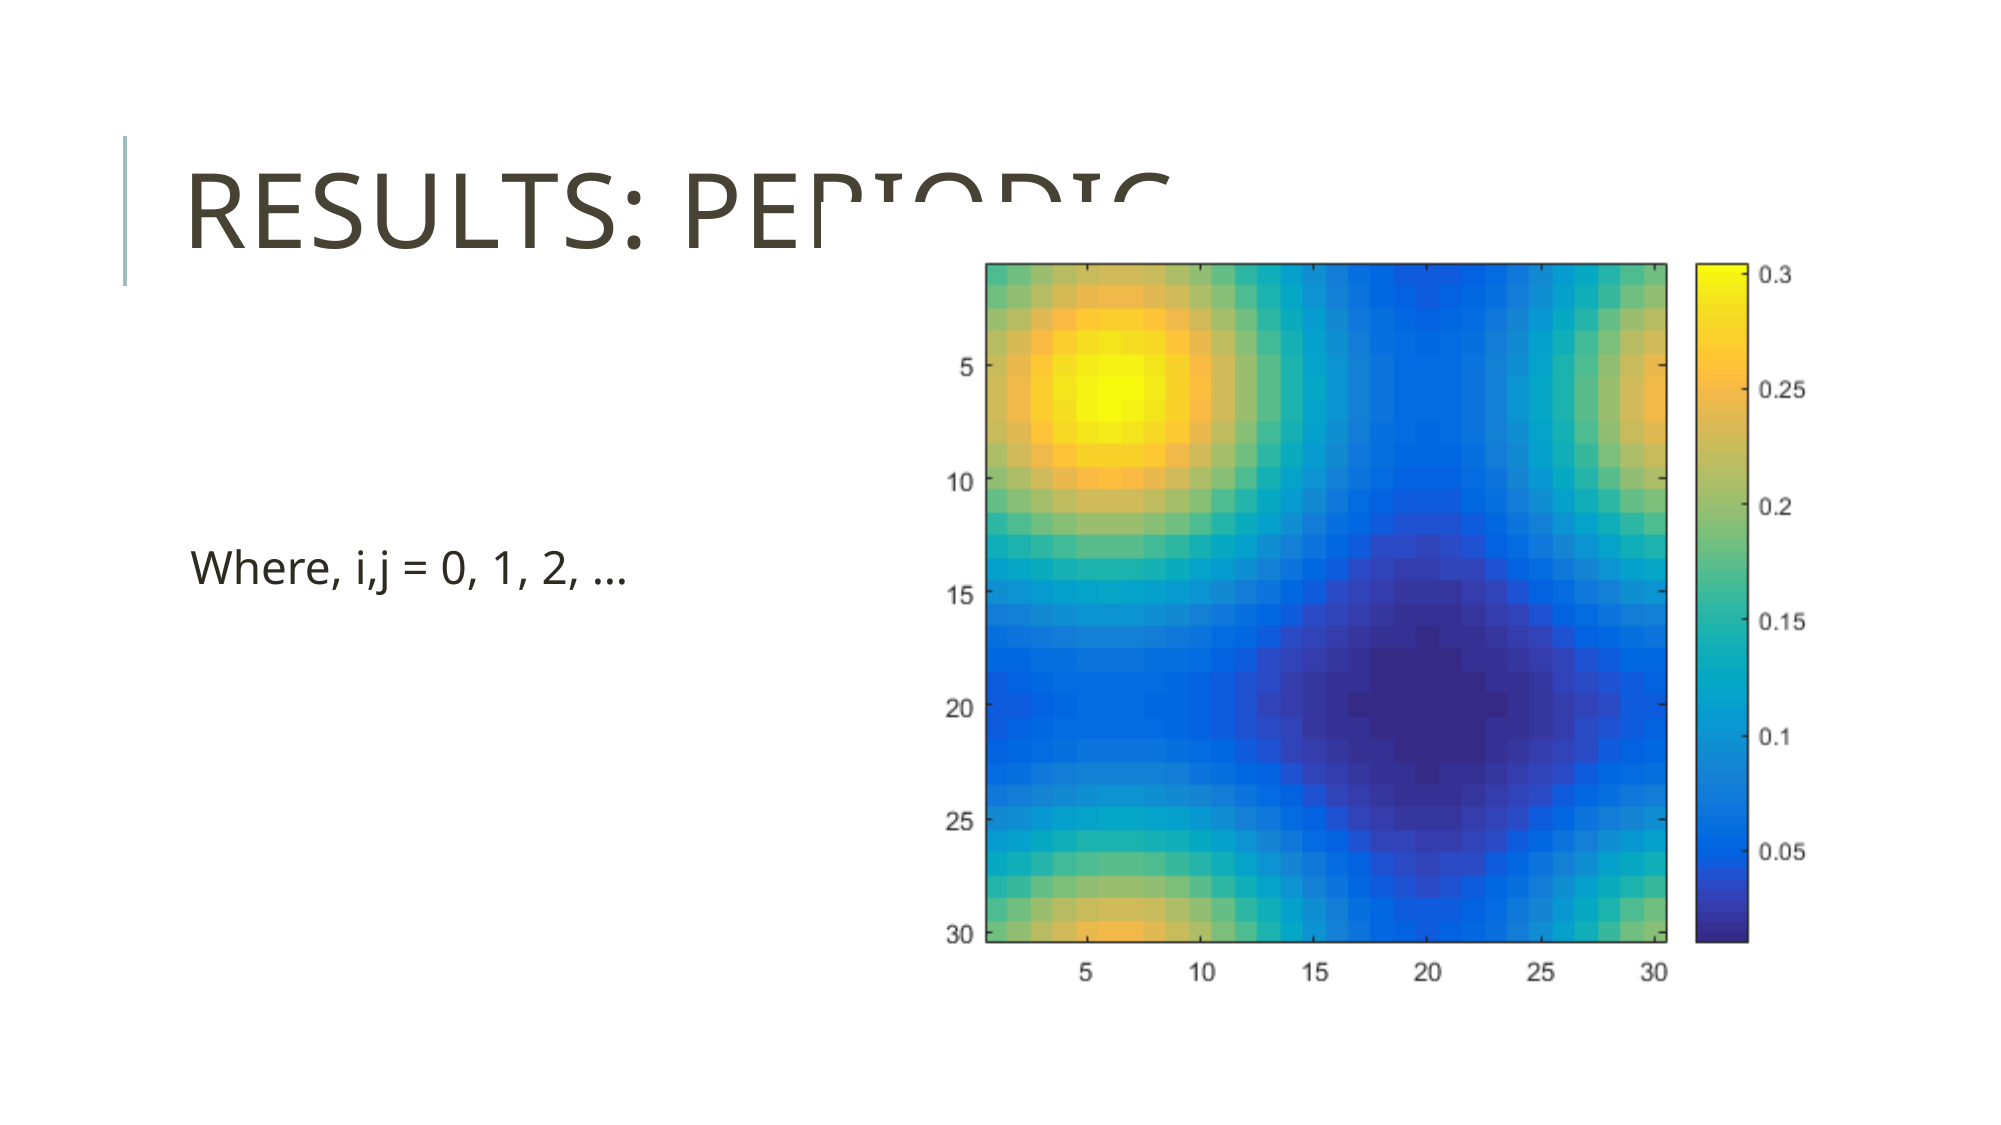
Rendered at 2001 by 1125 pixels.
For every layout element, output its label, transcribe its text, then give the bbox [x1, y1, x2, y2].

picture [821, 201, 1933, 1036]
title Results: Periodic [168, 96, 1763, 342]
